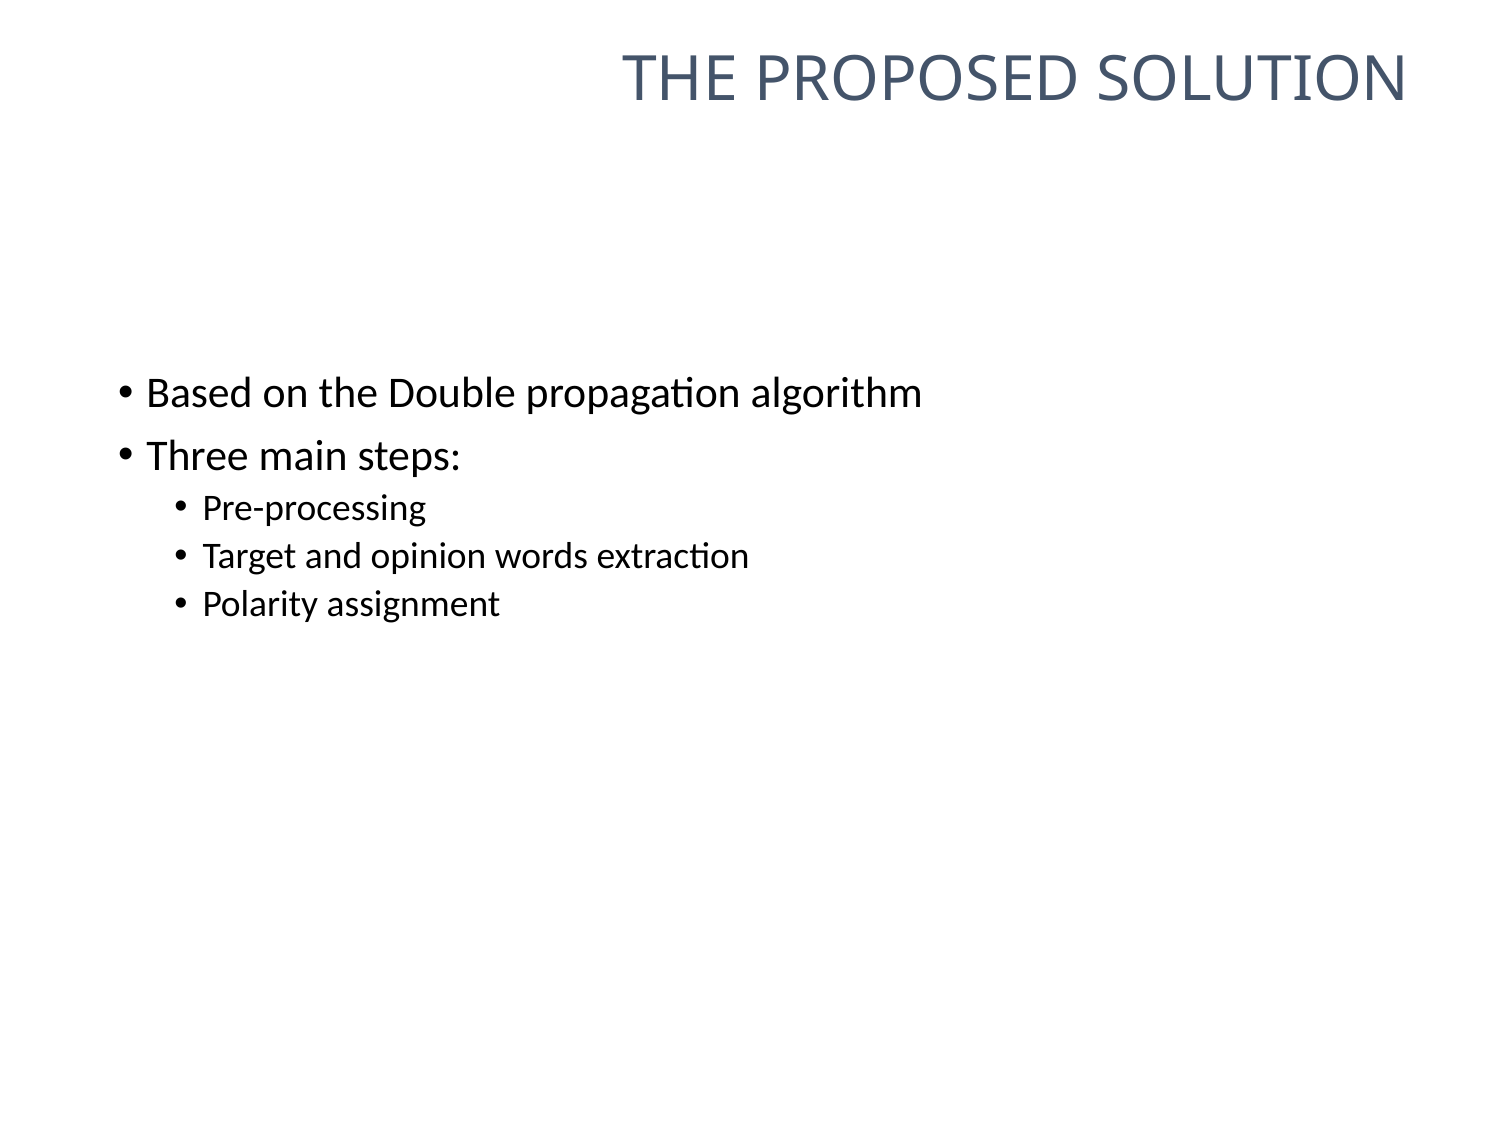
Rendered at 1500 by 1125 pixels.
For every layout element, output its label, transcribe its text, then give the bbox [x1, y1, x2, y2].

text_box The proposed solution [200, 24, 1425, 120]
list Based on the Double propagation algorithm Three main steps: Pre-processing Target and opinion words extraction Polarity assignment [103, 362, 1397, 1014]
